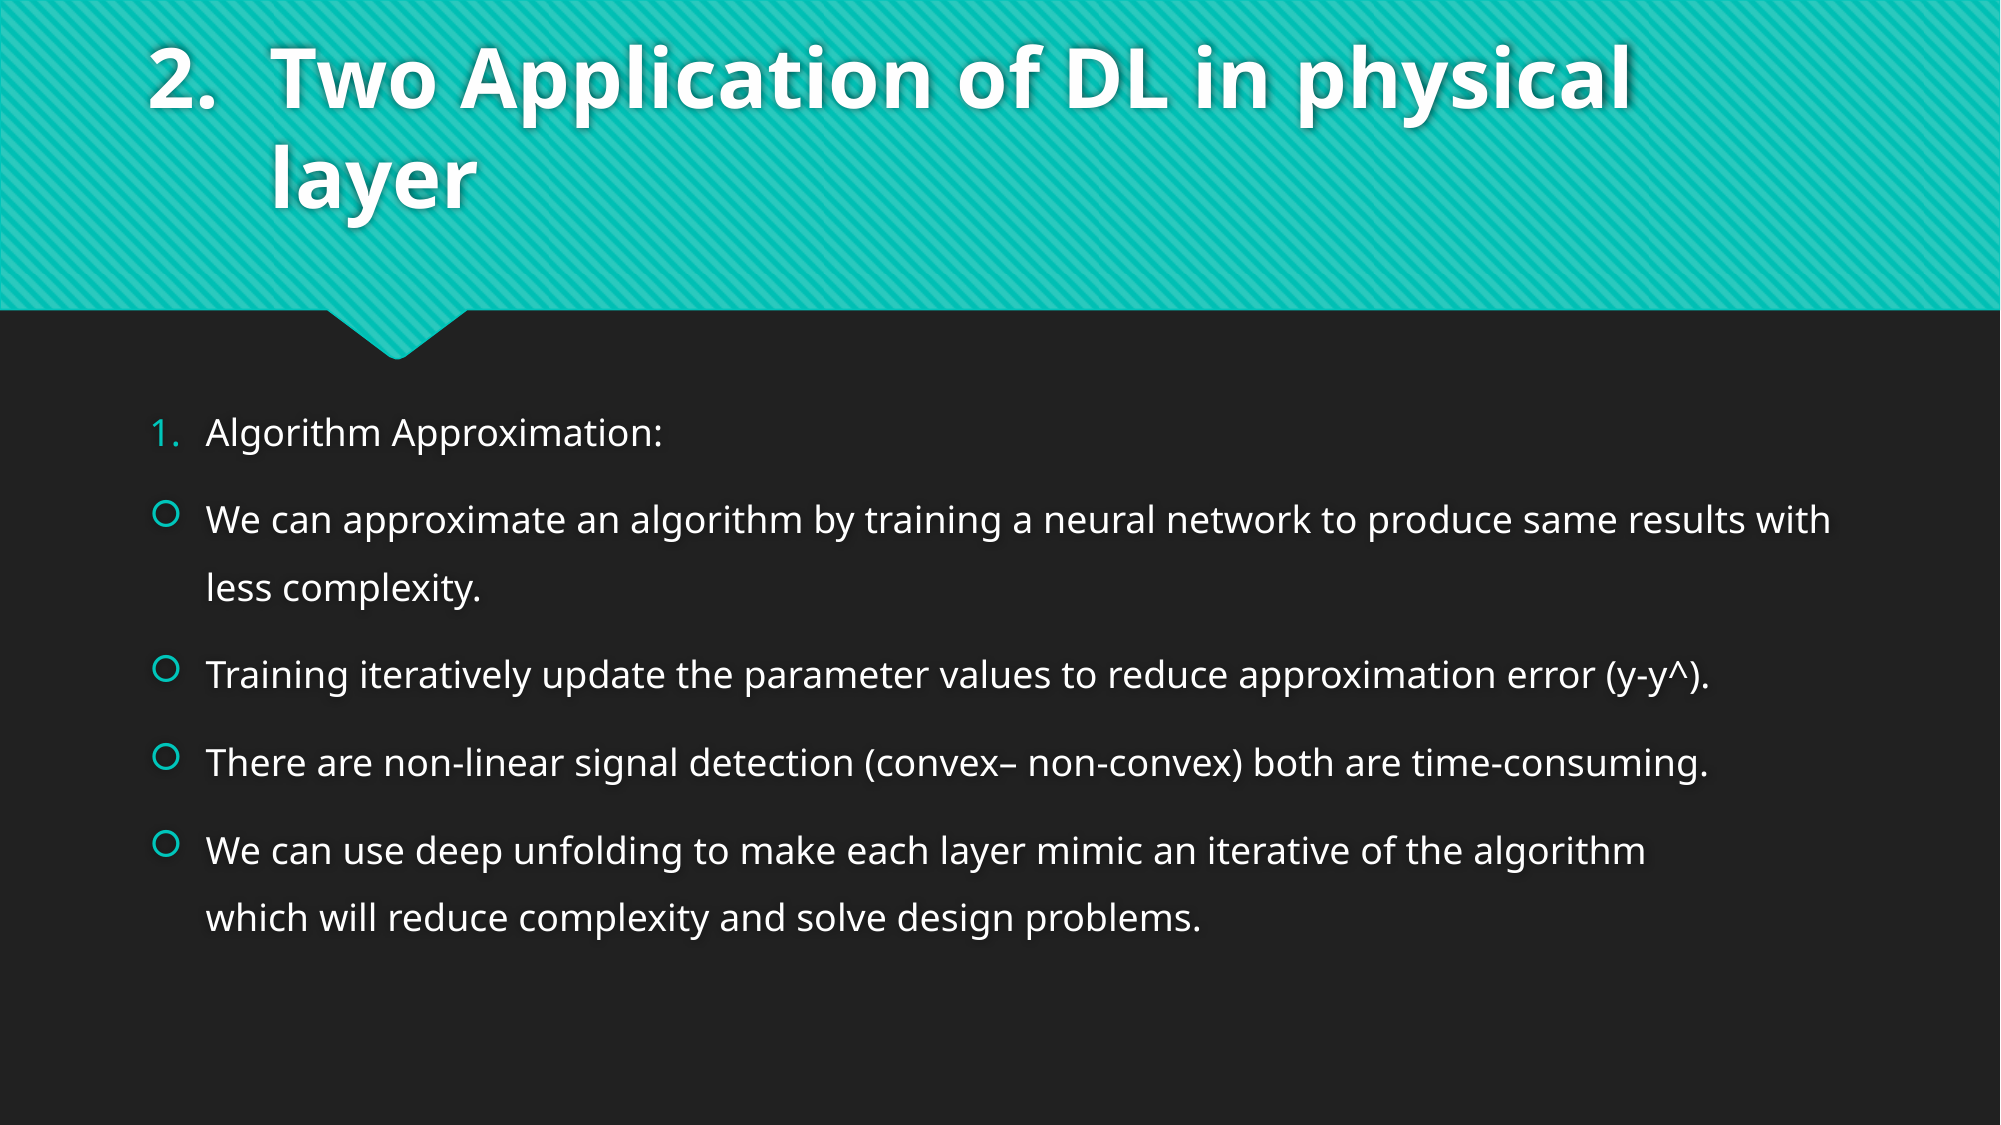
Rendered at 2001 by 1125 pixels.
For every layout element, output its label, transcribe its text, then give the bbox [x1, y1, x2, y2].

list Algorithm Approximation: We can approximate an algorithm by training a neural network to produce same results with less complexity. Training iteratively update the parameter values to reduce approximation error (y-y^). There are non-linear signal detection (convex– non-convex) both are time-consuming. We can use deep unfolding to make each layer mimic an iterative of the algorithm which will reduce complexity and solve design problems. [134, 364, 1866, 962]
title Two Application of DL in physical layer [132, 73, 1868, 233]
